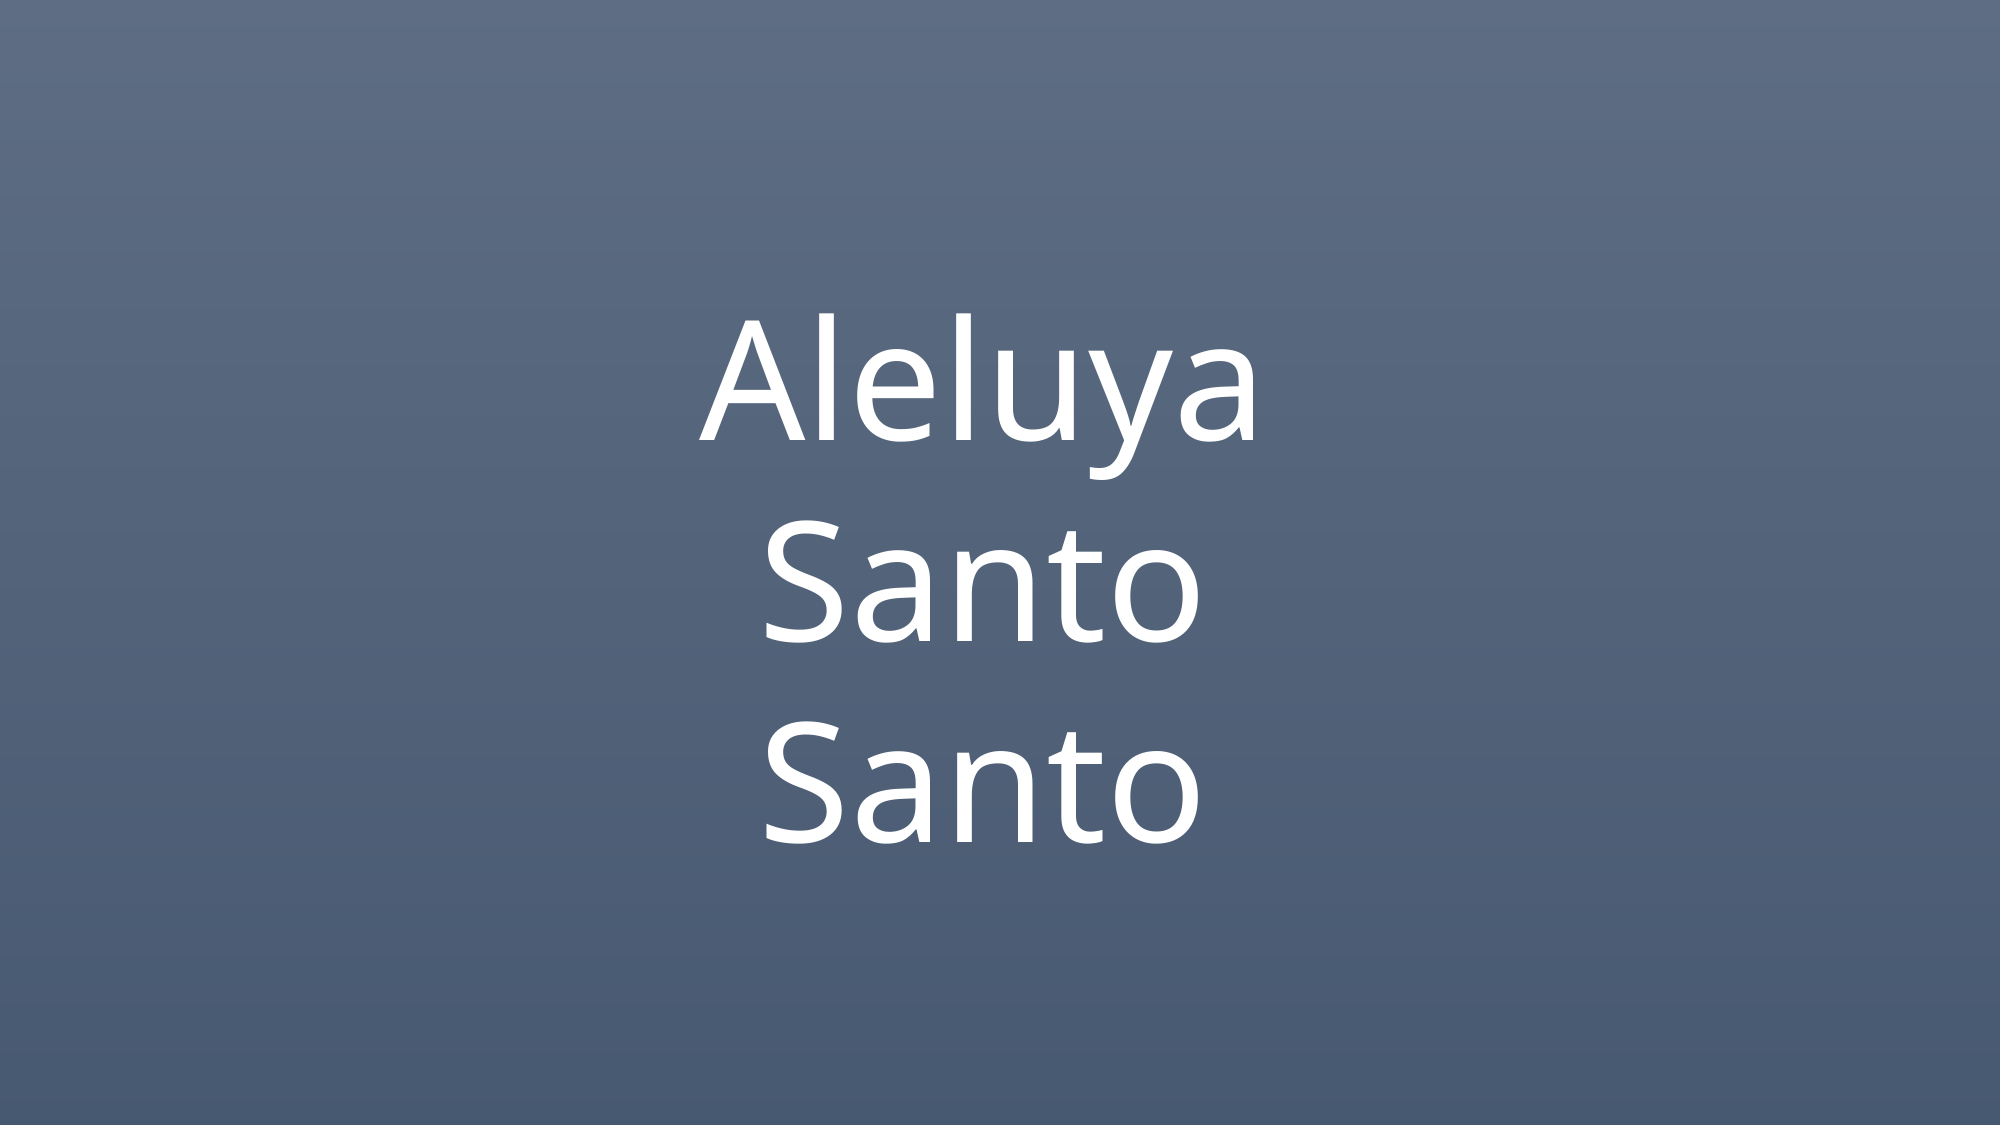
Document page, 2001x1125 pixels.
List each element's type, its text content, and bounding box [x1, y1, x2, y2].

list Aleluya Santo Santo [31, 87, 1936, 1087]
